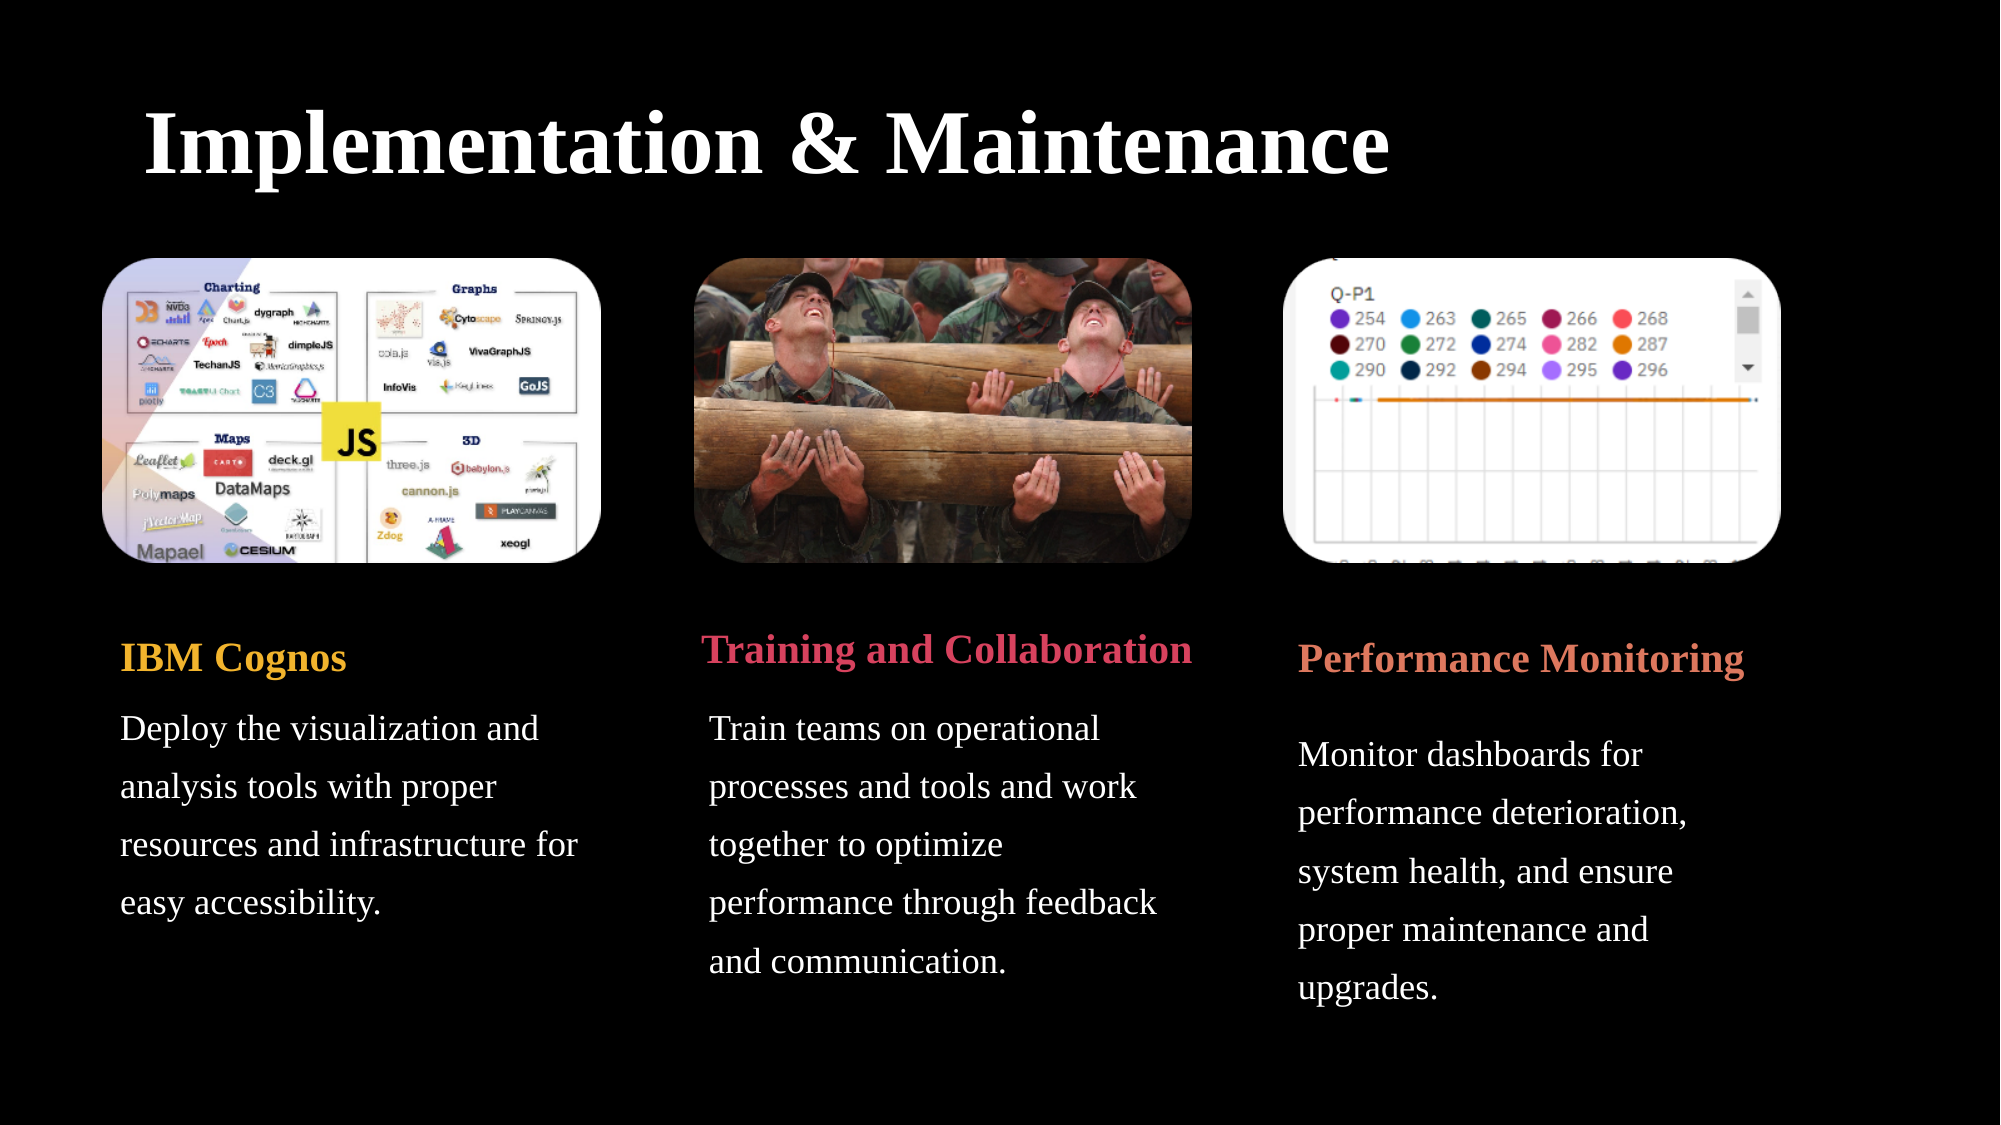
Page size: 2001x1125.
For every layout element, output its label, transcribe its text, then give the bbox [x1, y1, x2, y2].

picture [102, 258, 601, 563]
text_box Monitor dashboards for performance deterioration, system health, and ensure proper maintenance and upgrades. [1283, 708, 1790, 1000]
text_box IBM Cognos 🚀 [105, 615, 470, 674]
picture [694, 258, 1192, 563]
picture [1283, 258, 1781, 563]
text_box Performance Monitoring 📉 [1283, 616, 1845, 732]
text_box Implementation & Maintenance [128, 70, 1427, 185]
text_box Training and Collaboration 🤝 [686, 607, 1283, 723]
text_box Train teams on operational processes and tools and work together to optimize performance through feedback and communication. [694, 681, 1201, 973]
text_box Deploy the visualization and analysis tools with proper resources and infrastructure for easy accessibility. [105, 681, 612, 915]
